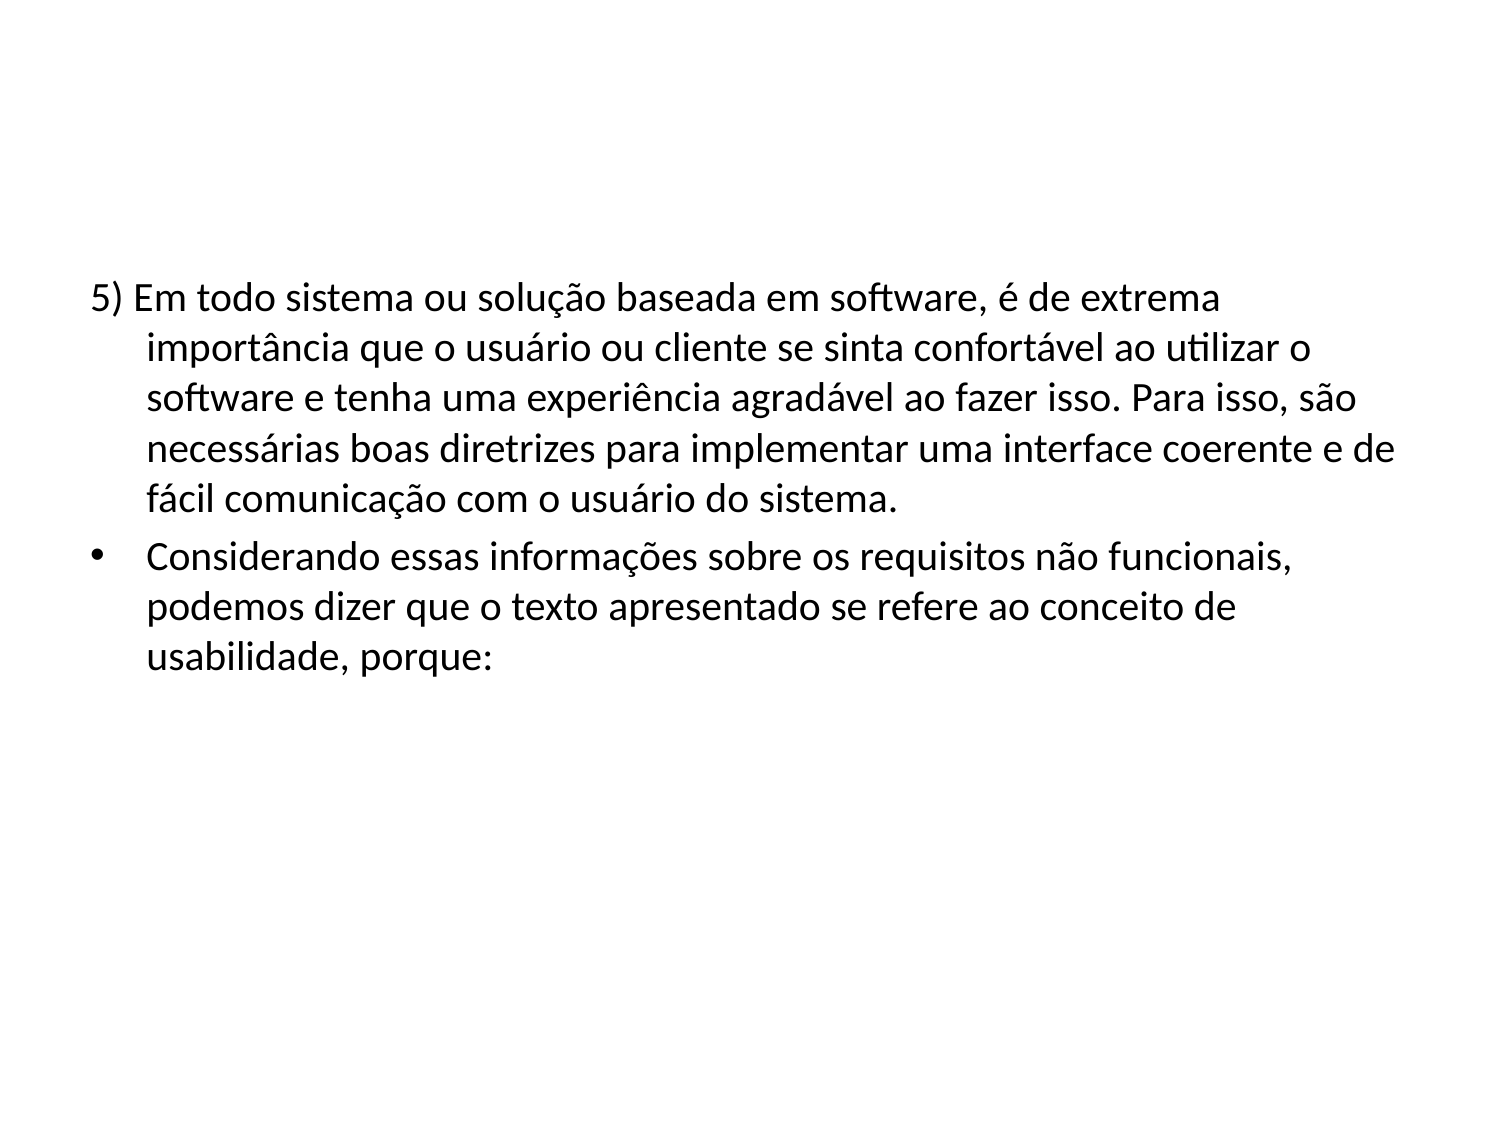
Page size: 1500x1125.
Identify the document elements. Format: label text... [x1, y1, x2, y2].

list 5) Em todo sistema ou solução baseada em software, é de extrema importância que o usuário ou cliente se sinta confortável ao utilizar o software e tenha uma experiência agradável ao fazer isso. Para isso, são necessárias boas diretrizes para implementar uma interface coerente e de fácil comunicação com o usuário do sistema. Considerando essas informações sobre os requisitos não funcionais, podemos dizer que o texto apresentado se refere ao conceito de usabilidade, porque: [75, 262, 1425, 1005]
